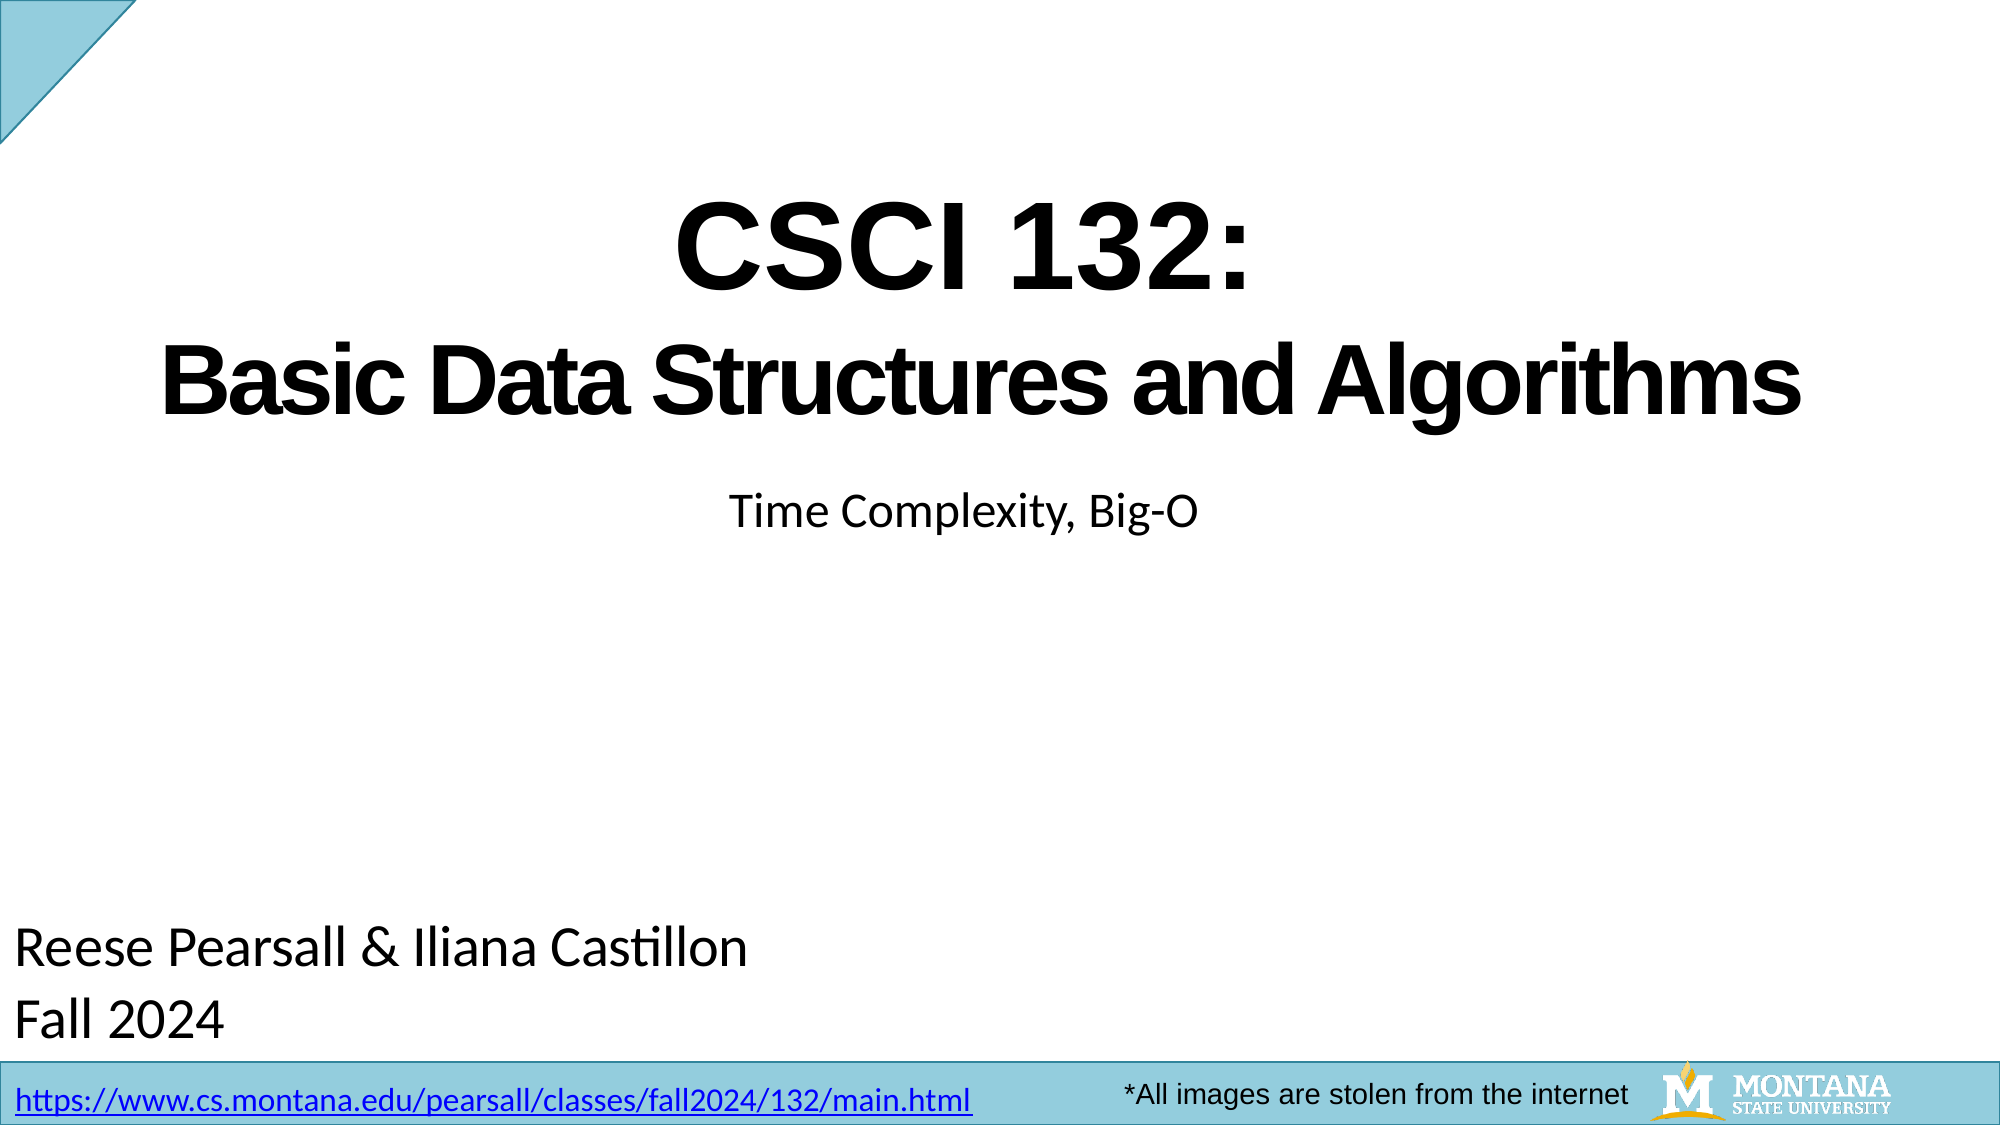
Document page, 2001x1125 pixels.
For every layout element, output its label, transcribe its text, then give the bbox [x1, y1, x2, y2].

text_box Time Complexity, Big-O [456, 474, 1470, 537]
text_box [0, 0, 137, 145]
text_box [1892, 1060, 2000, 1125]
title CSCI 132: Basic Data Structures and Algorithms [87, 162, 1875, 435]
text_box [0, 1060, 1647, 1125]
picture [1649, 1060, 1892, 1122]
text_box Reese Pearsall & Iliana Castillon Fall 2024 [12, 905, 1914, 1051]
